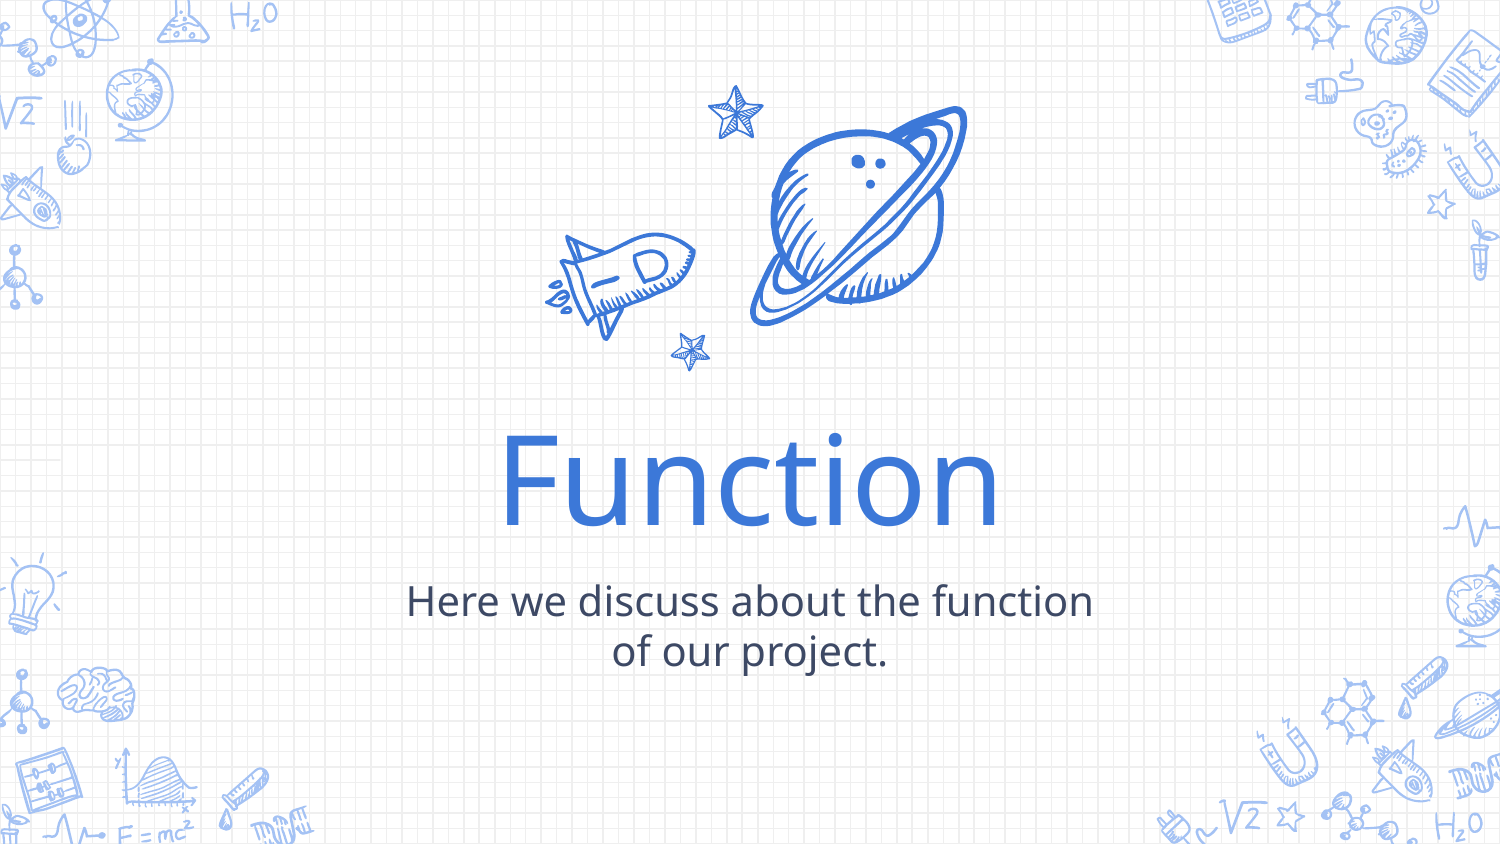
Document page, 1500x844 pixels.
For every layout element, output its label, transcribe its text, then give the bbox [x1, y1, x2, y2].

title Function [112, 375, 1388, 566]
text_box [670, 332, 711, 372]
subtitle Here we discuss about the function of our project. [383, 559, 1117, 689]
text_box [545, 232, 696, 341]
text_box [750, 106, 968, 327]
text_box [708, 85, 764, 140]
